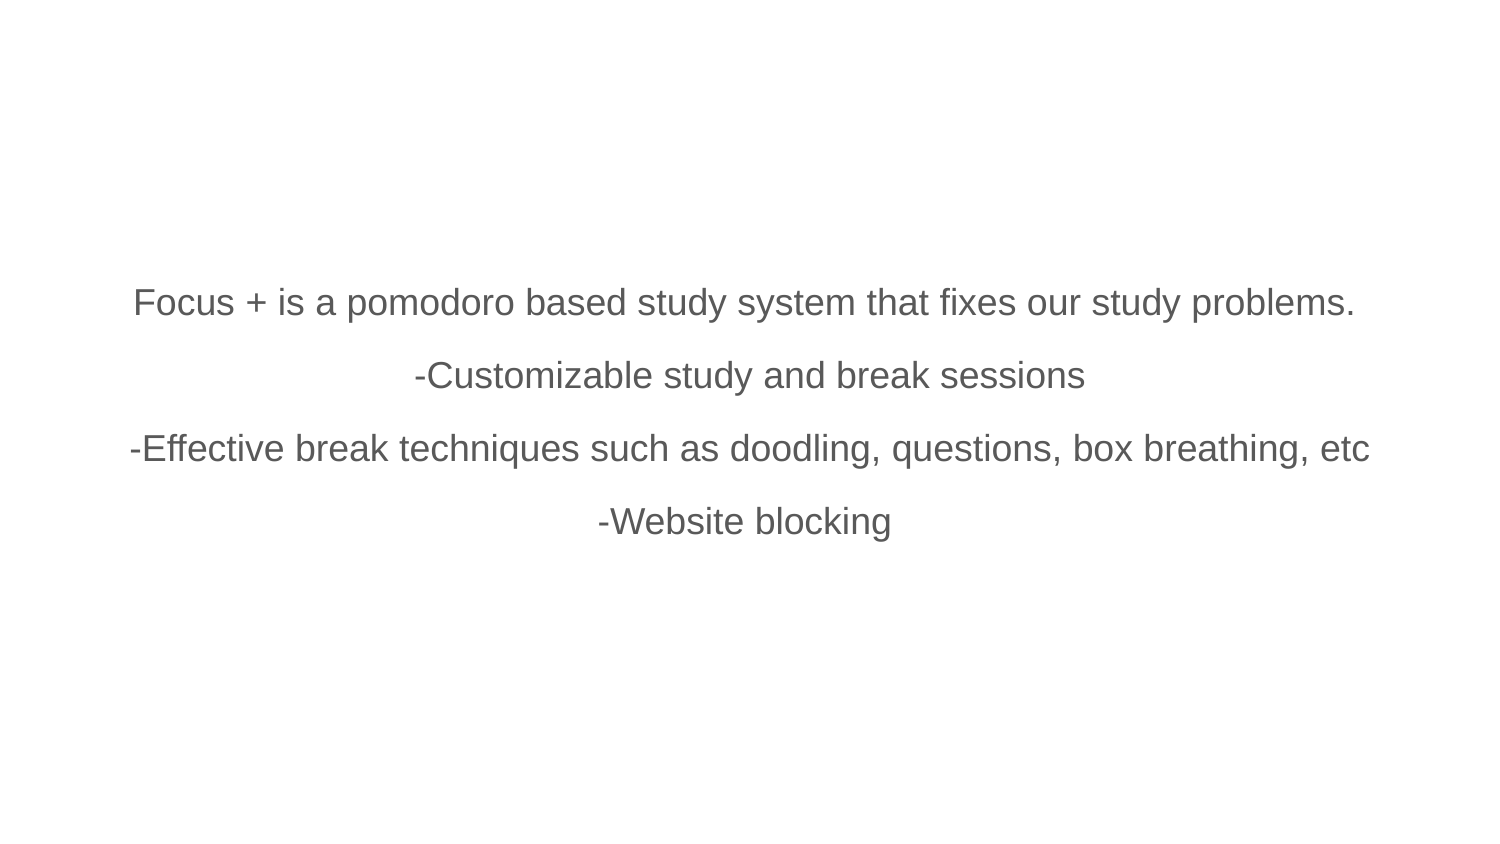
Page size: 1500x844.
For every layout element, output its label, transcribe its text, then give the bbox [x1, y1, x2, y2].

list Focus + is a pomodoro based study system that fixes our study problems. -Customizable study and break sessions -Effective break techniques such as doodling, questions, box breathing, etc -Website blocking [51, 68, 1449, 750]
